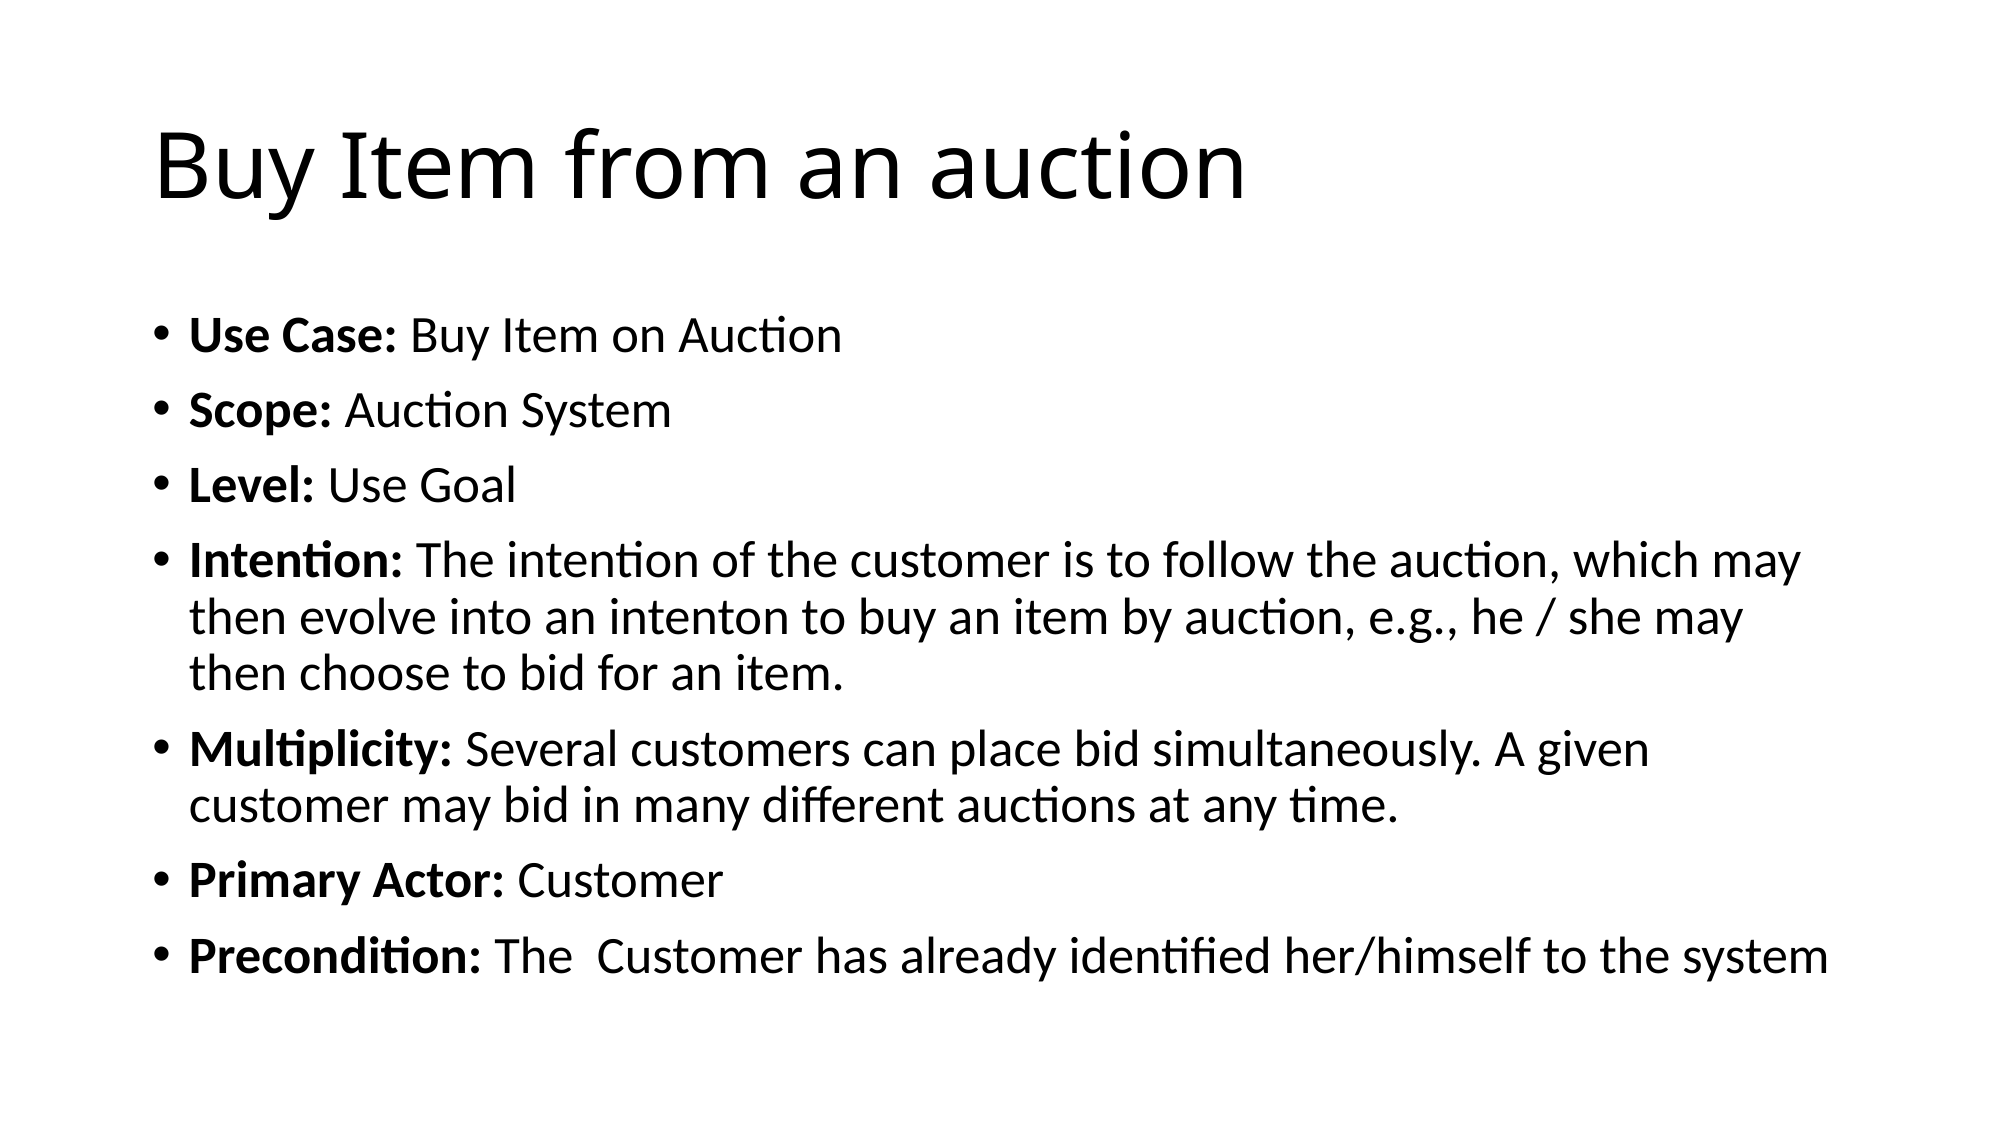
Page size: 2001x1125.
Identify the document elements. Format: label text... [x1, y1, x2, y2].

title Buy Item from an auction [137, 59, 1863, 278]
list Use Case: Buy Item on Auction Scope: Auction System Level: Use Goal Intention: The intention of the customer is to follow the auction, which may then evolve into an intenton to buy an item by auction, e.g., he / she may then choose to bid for an item. Multiplicity: Several customers can place bid simultaneously. A given customer may bid in many different auctions at any time. Primary Actor: Customer Precondition: The Customer has already identified her/himself to the system [137, 299, 1863, 1014]
